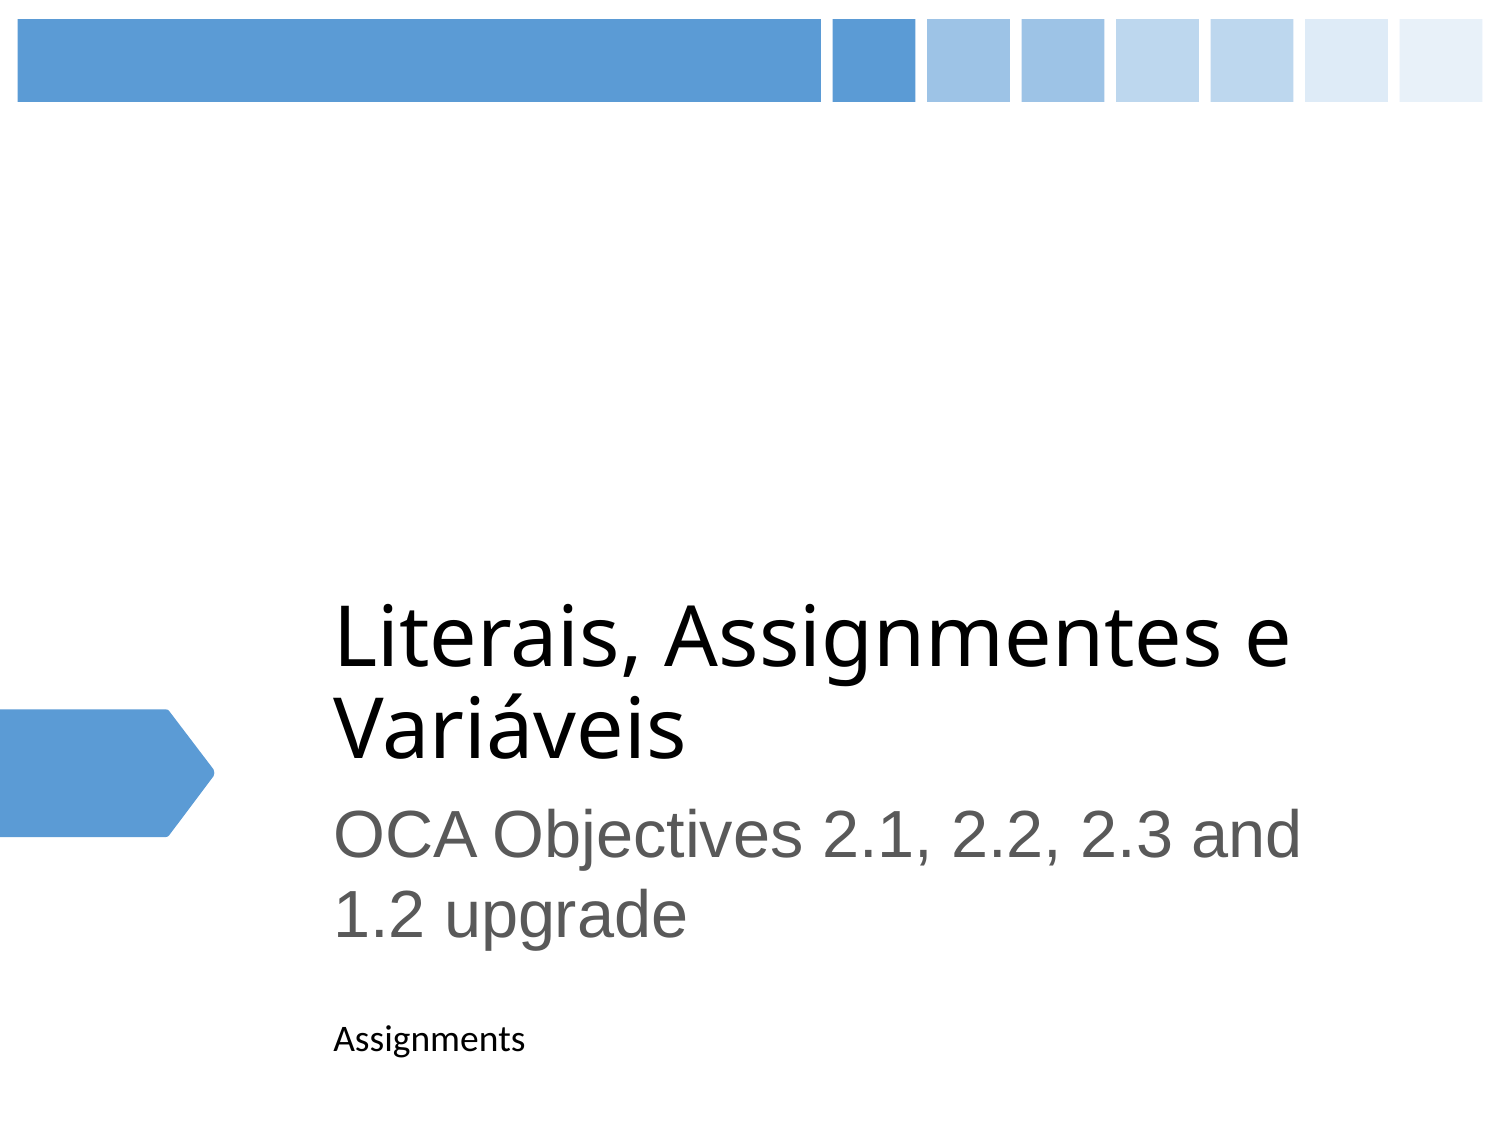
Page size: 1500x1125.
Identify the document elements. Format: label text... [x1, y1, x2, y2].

subtitle OCA Objectives 2.1, 2.2, 2.3 and 1.2 upgrade [318, 783, 1416, 969]
title Literais, Assignmentes e Variáveis [318, 412, 1416, 783]
footer Assignments [318, 1006, 1256, 1067]
